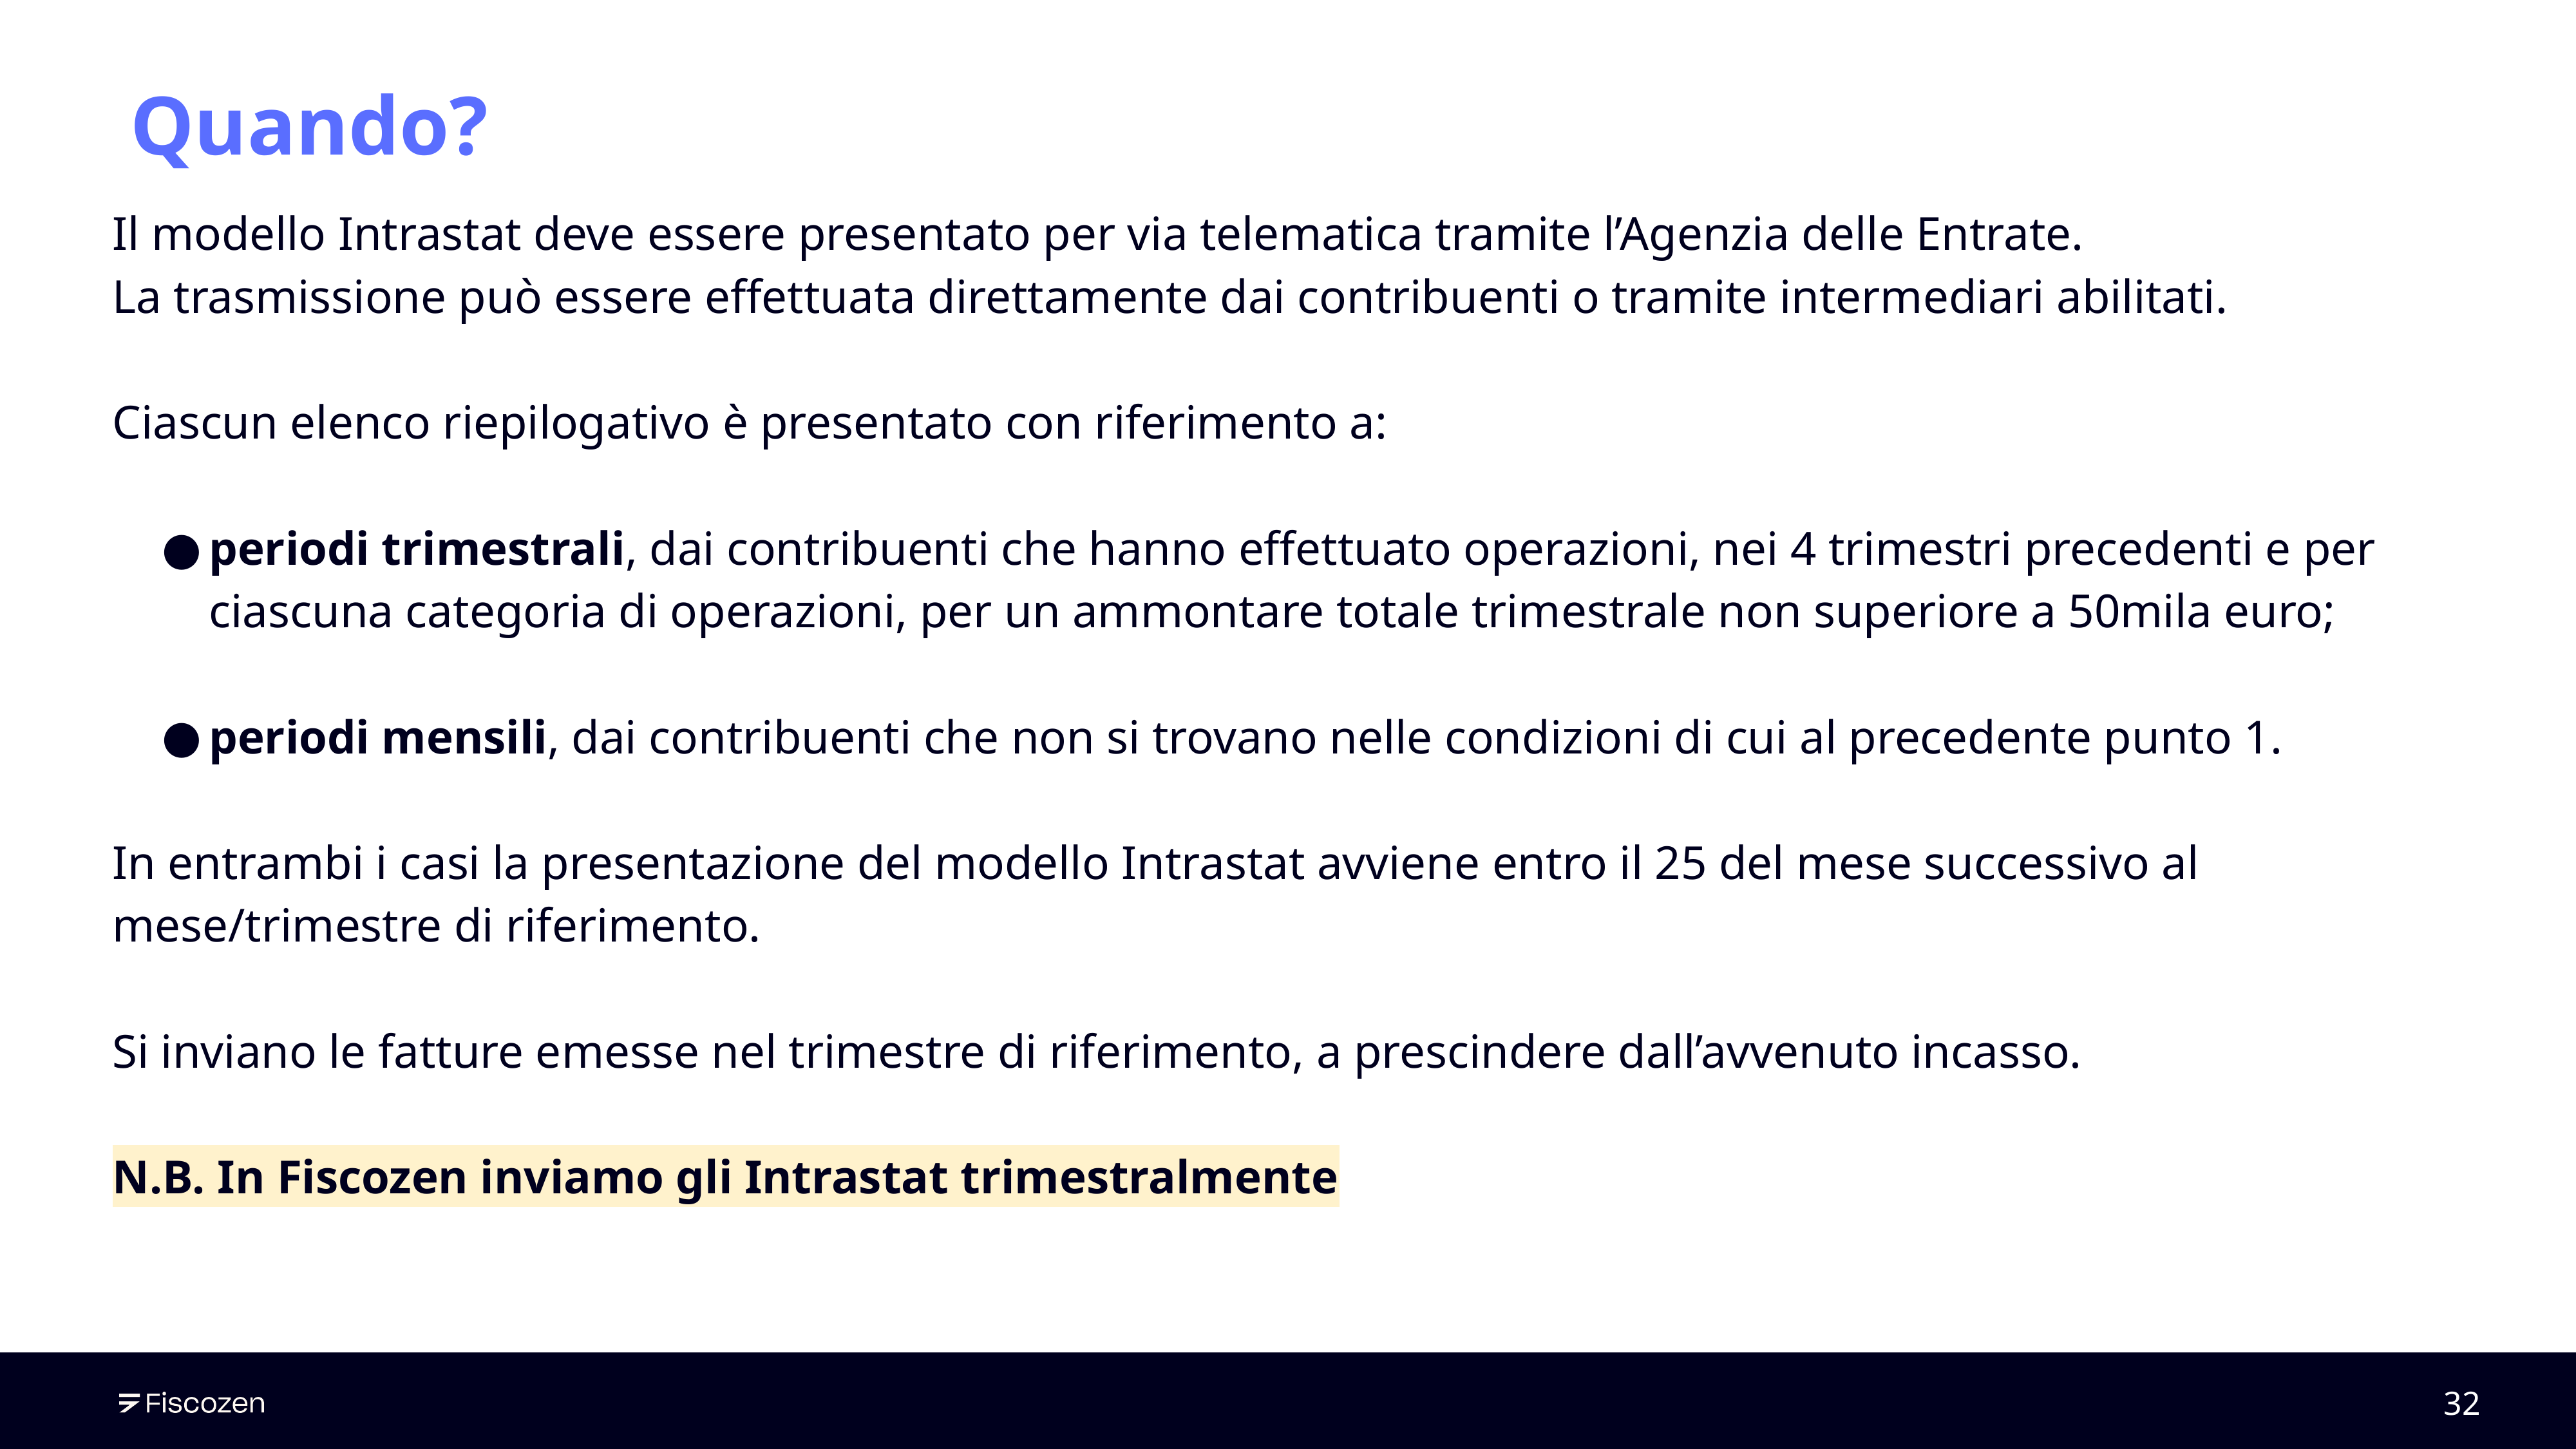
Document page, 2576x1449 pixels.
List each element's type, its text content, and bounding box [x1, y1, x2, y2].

picture [0, 1352, 2576, 1449]
list Il modello Intrastat deve essere presentato per via telematica tramite l’Agenzia delle Entrate. La trasmissione può essere effettuata direttamente dai contribuenti o tramite intermediari abilitati. Ciascun elenco riepilogativo è presentato con riferimento a: periodi trimestrali, dai contribuenti che hanno effettuato operazioni, nei 4 trimestri precedenti e per ciascuna categoria di operazioni, per un ammontare totale trimestrale non superiore a 50mila euro; periodi mensili, dai contribuenti che non si trovano nelle condizioni di cui al precedente punto 1. In entrambi i casi la presentazione del modello Intrastat avviene entro il 25 del mese successivo al mese/trimestre di riferimento. Si inviano le fatture emesse nel trimestre di riferimento, a prescindere dall’avvenuto incasso. N.B. In Fiscozen inviamo gli Intrastat trimestralmente [102, 187, 2456, 1287]
slide_number ‹#› [2322, 1377, 2486, 1449]
title Quando? [120, 64, 2456, 187]
